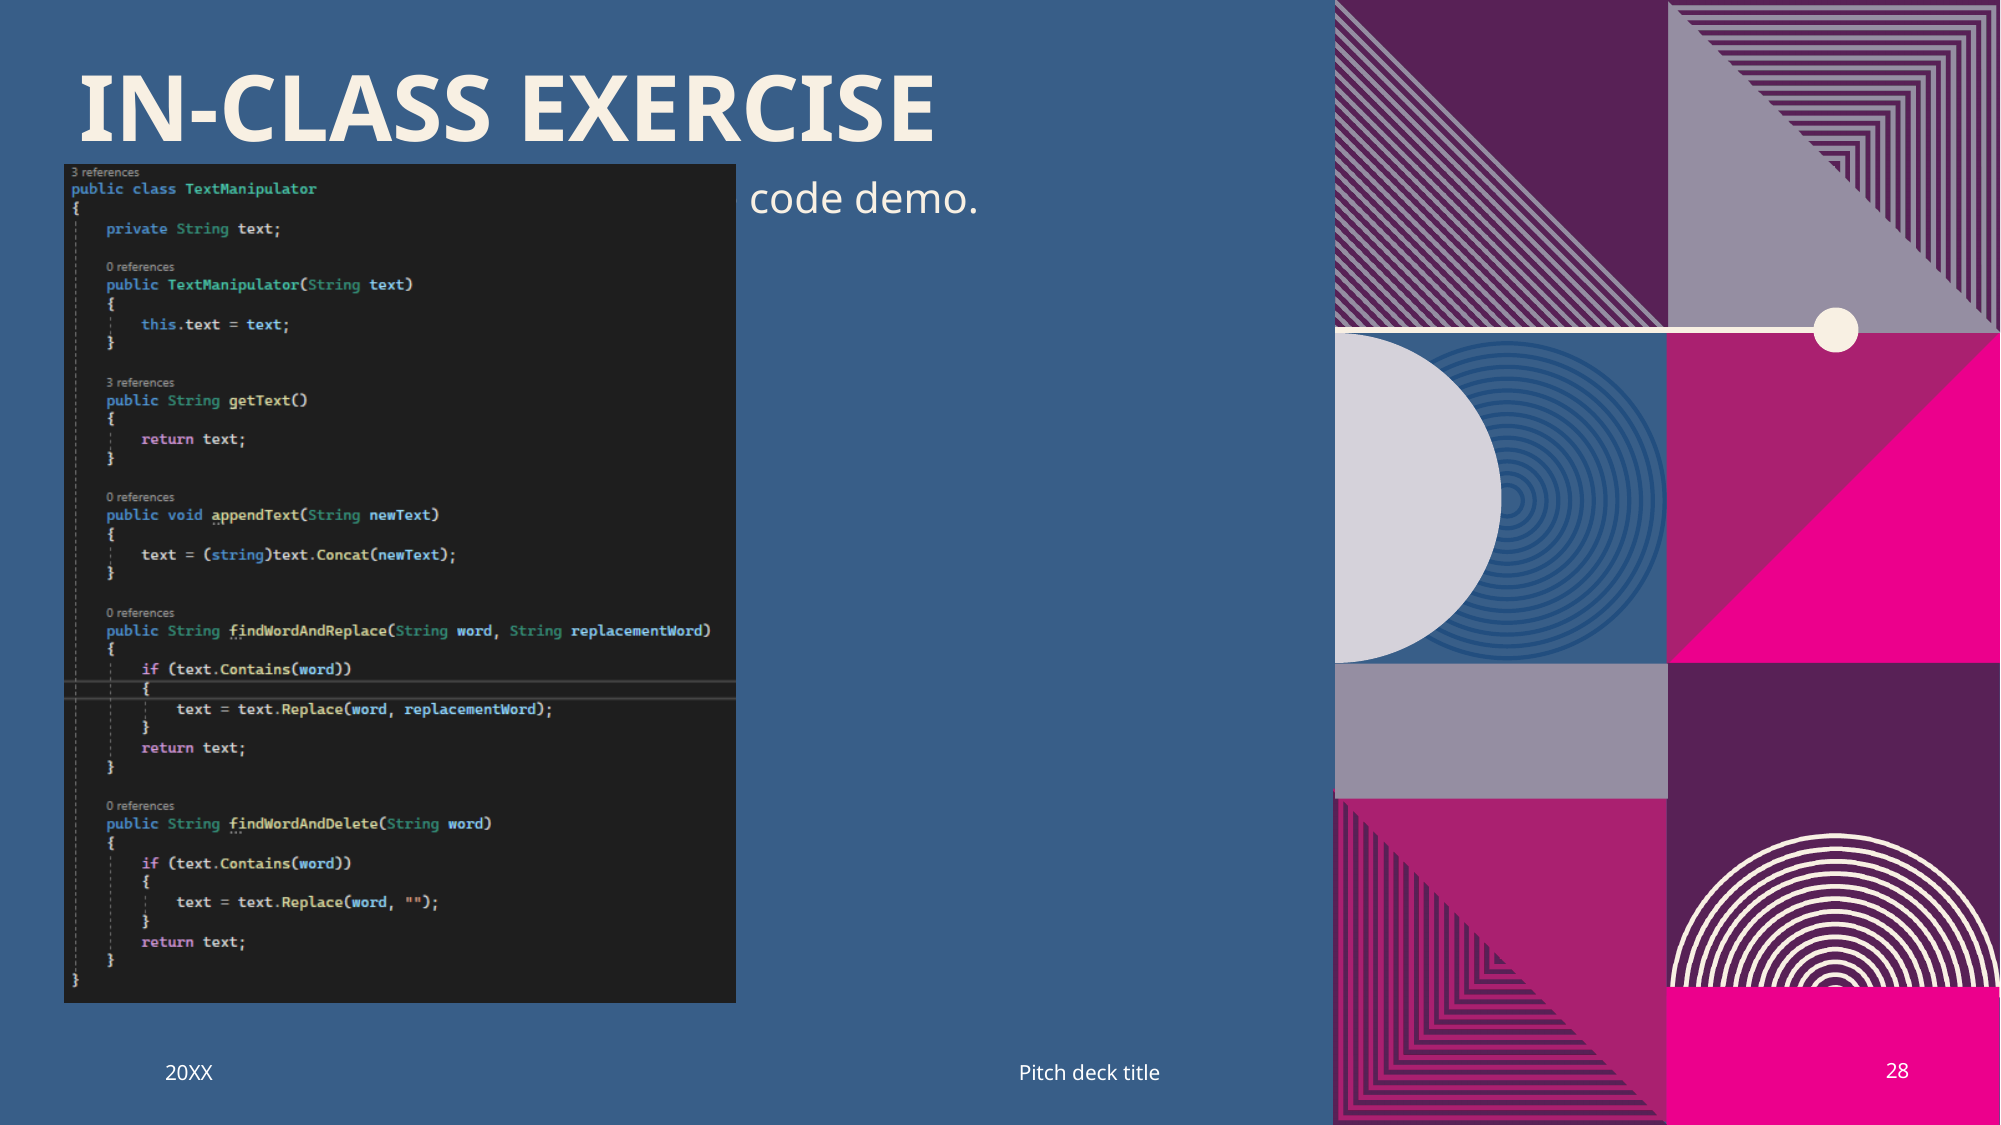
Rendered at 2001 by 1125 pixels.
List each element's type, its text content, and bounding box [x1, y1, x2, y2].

picture [1669, 833, 2001, 998]
picture [1333, 791, 1667, 1125]
list Refactor the InClassEX.cs in the code demo. [64, 164, 1266, 1043]
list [64, 164, 736, 1003]
slide_number 20XX [150, 1042, 330, 1103]
slide_number 28 [1849, 1042, 1925, 1103]
footer Pitch deck title [902, 1042, 1278, 1103]
picture [1335, 0, 2001, 333]
title In-class exercise [64, 54, 1266, 164]
